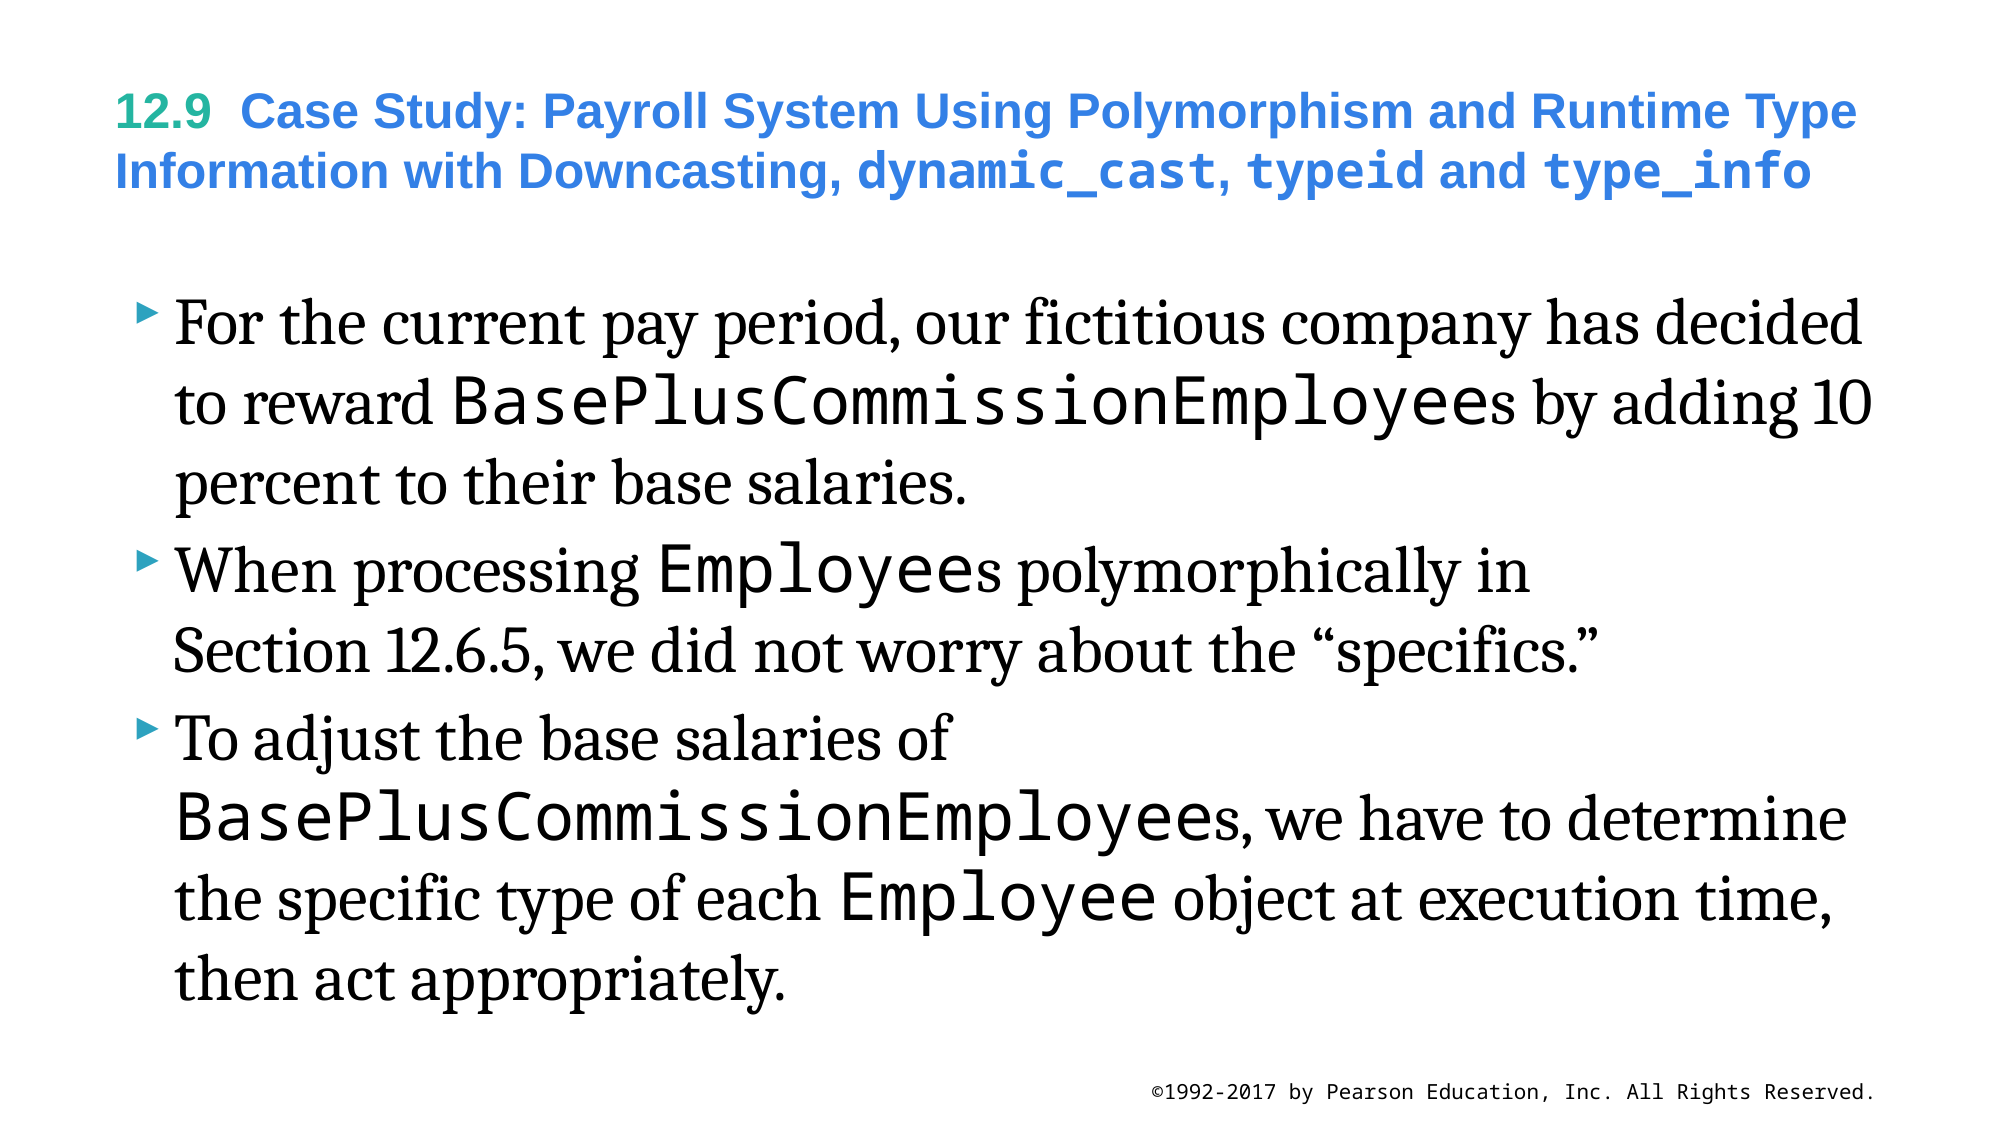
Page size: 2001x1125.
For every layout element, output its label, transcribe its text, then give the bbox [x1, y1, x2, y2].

list For the current pay period, our fictitious company has decided to reward BasePlusCommissionEmployees by adding 10 percent to their base salaries. When processing Employees polymorphically in Section 12.6.5, we did not worry about the “specifics.” To adjust the base salaries of BasePlusCommissionEmployees, we have to determine the specific type of each Employee object at execution time, then act appropriately. [99, 270, 1900, 1013]
title 12.9 Case Study: Payroll System Using Polymorphism and Runtime Type Information with Downcasting, dynamic_cast, typeid and type_info [99, 45, 1900, 233]
footer ©1992-2017 by Pearson Education, Inc. All Rights Reserved. [866, 1051, 1892, 1112]
